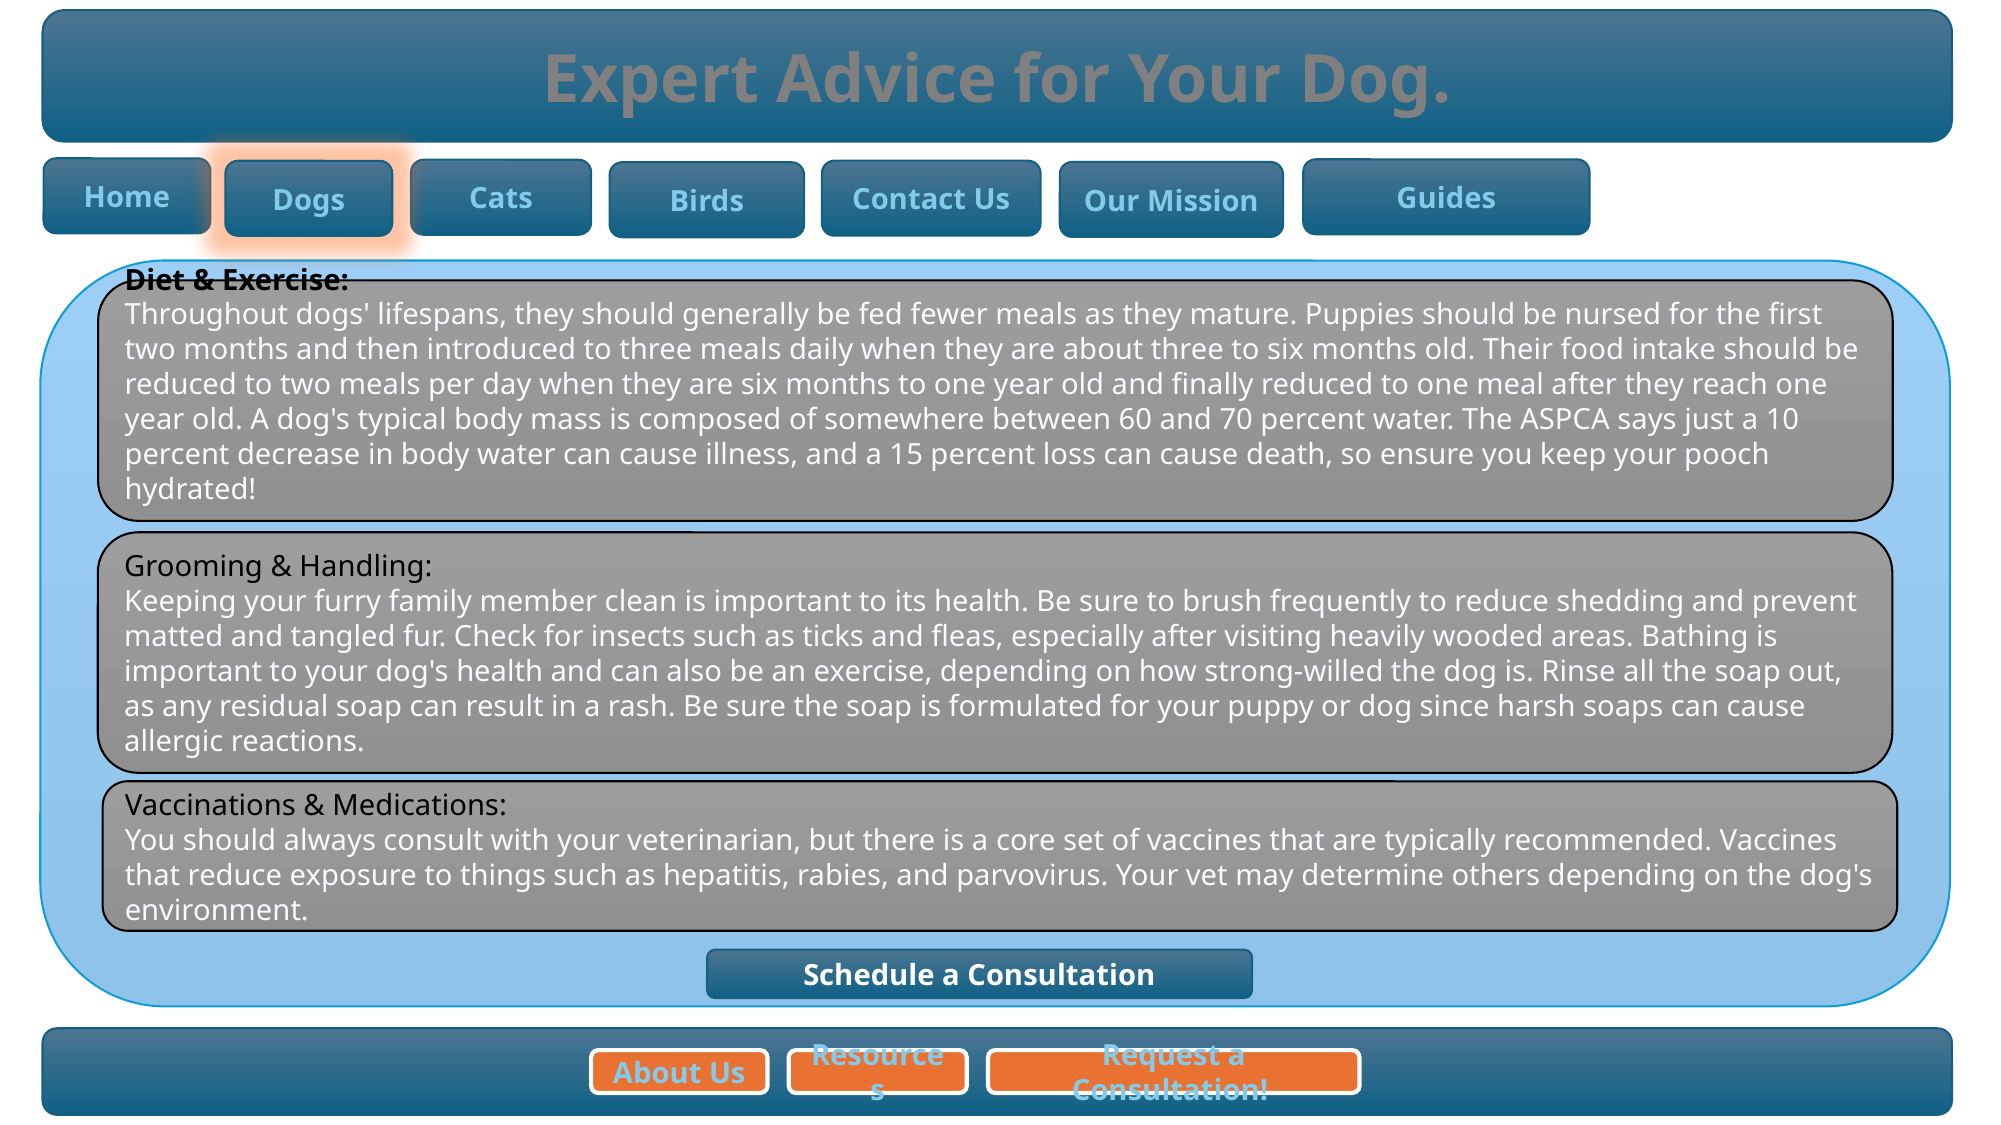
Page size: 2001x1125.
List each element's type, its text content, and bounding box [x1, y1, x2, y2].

text_box Birds [608, 161, 806, 239]
text_box Diet & Exercise: Throughout dogs' lifespans, they should generally be fed fewer meals as they mature. Puppies should be nursed for the first two months and then introduced to three meals daily when they are about three to six months old. Their food intake should be reduced to two meals per day when they are six months to one year old and finally reduced to one meal after they reach one year old. A dog's typical body mass is composed of somewhere between 60 and 70 percent water. The ASPCA says just a 10 percent decrease in body water can cause illness, and a 15 percent loss can cause death, so ensure you keep your pooch hydrated! [97, 279, 1894, 522]
text_box Contact Us [820, 159, 1042, 237]
text_box Grooming & Handling: Keeping your furry family member clean is important to its health. Be sure to brush frequently to reduce shedding and prevent matted and tangled fur. Check for insects such as ticks and fleas, especially after visiting heavily wooded areas. Bathing is important to your dog's health and can also be an exercise, depending on how strong-willed the dog is. Rinse all the soap out, as any residual soap can result in a rash. Be sure the soap is formulated for your puppy or dog since harsh soaps can cause allergic reactions. [96, 531, 1894, 774]
text_box Cats [423, 158, 593, 236]
text_box Dogs [224, 159, 394, 237]
text_box Guides [1302, 158, 1591, 236]
text_box Vaccinations & Medications: You should always consult with your veterinarian, but there is a core set of vaccines that are typically recommended. Vaccines that reduce exposure to things such as hepatitis, rabies, and parvovirus. Your vet may determine others depending on the dog's environment. [101, 780, 1899, 932]
text_box Expert Advice for Your Dog. [41, 9, 1954, 143]
text_box [41, 1027, 1954, 1116]
text_box Schedule a Consultation [705, 948, 1254, 1000]
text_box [590, 1049, 1361, 1094]
text_box [39, 259, 1951, 1008]
text_box Our Mission [1058, 160, 1285, 238]
text_box Home [42, 157, 194, 235]
